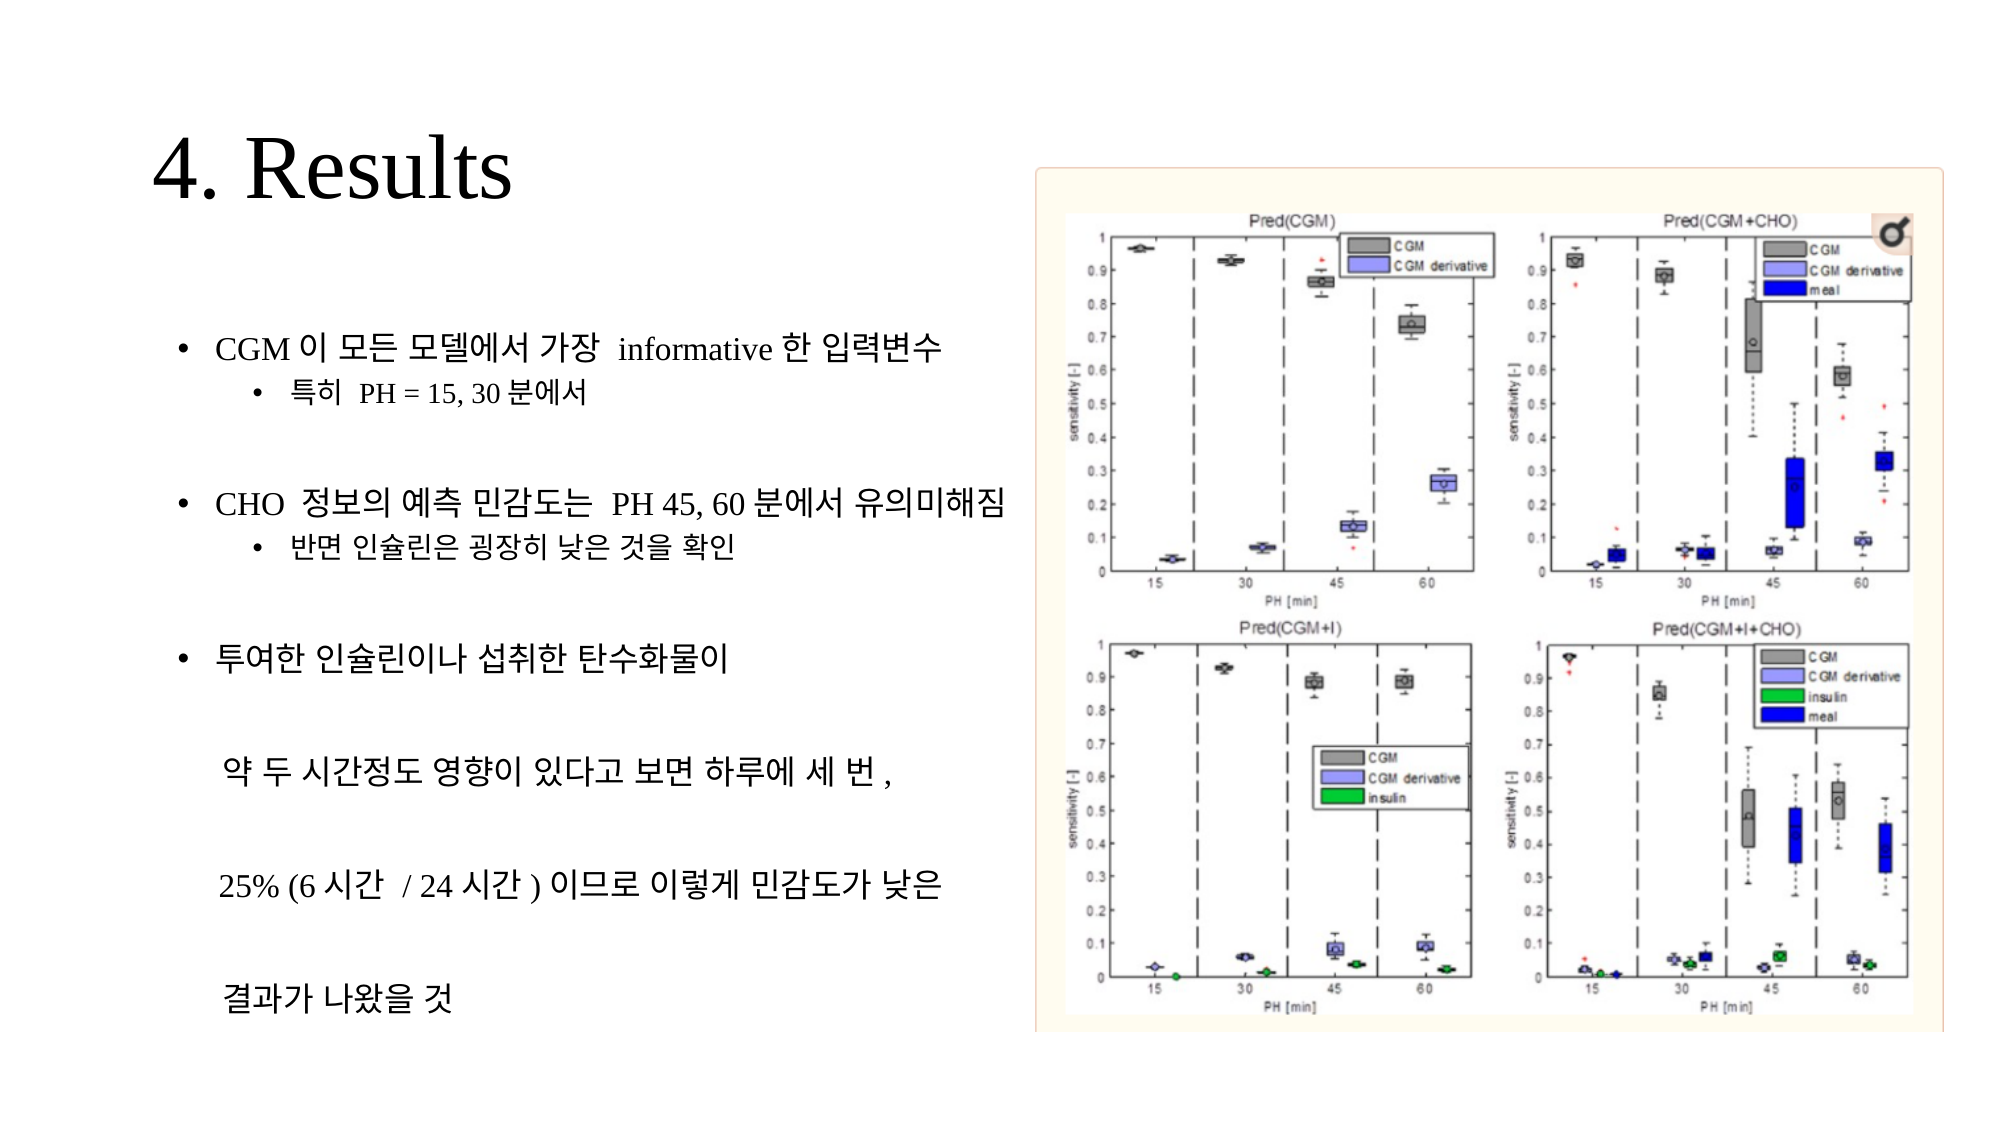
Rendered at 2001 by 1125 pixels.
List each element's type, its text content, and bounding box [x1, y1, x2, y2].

text_box CGM이 모든 모델에서 가장 informative한 입력변수 특히 PH = 15, 30분에서 CHO 정보의 예측 민감도는 PH 45, 60분에서 유의미해짐 반면 인슐린은 굉장히 낮은 것을 확인 투여한 인슐린이나 섭취한 탄수화물이 약 두 시간정도 영향이 있다고 보면 하루에 세 번, 25% (6시간 / 24시간)이므로 이렇게 민감도가 낮은 결과가 나왔을 것 [162, 324, 1888, 1070]
title 4. Results [137, 59, 1863, 278]
picture [1034, 162, 1944, 1032]
